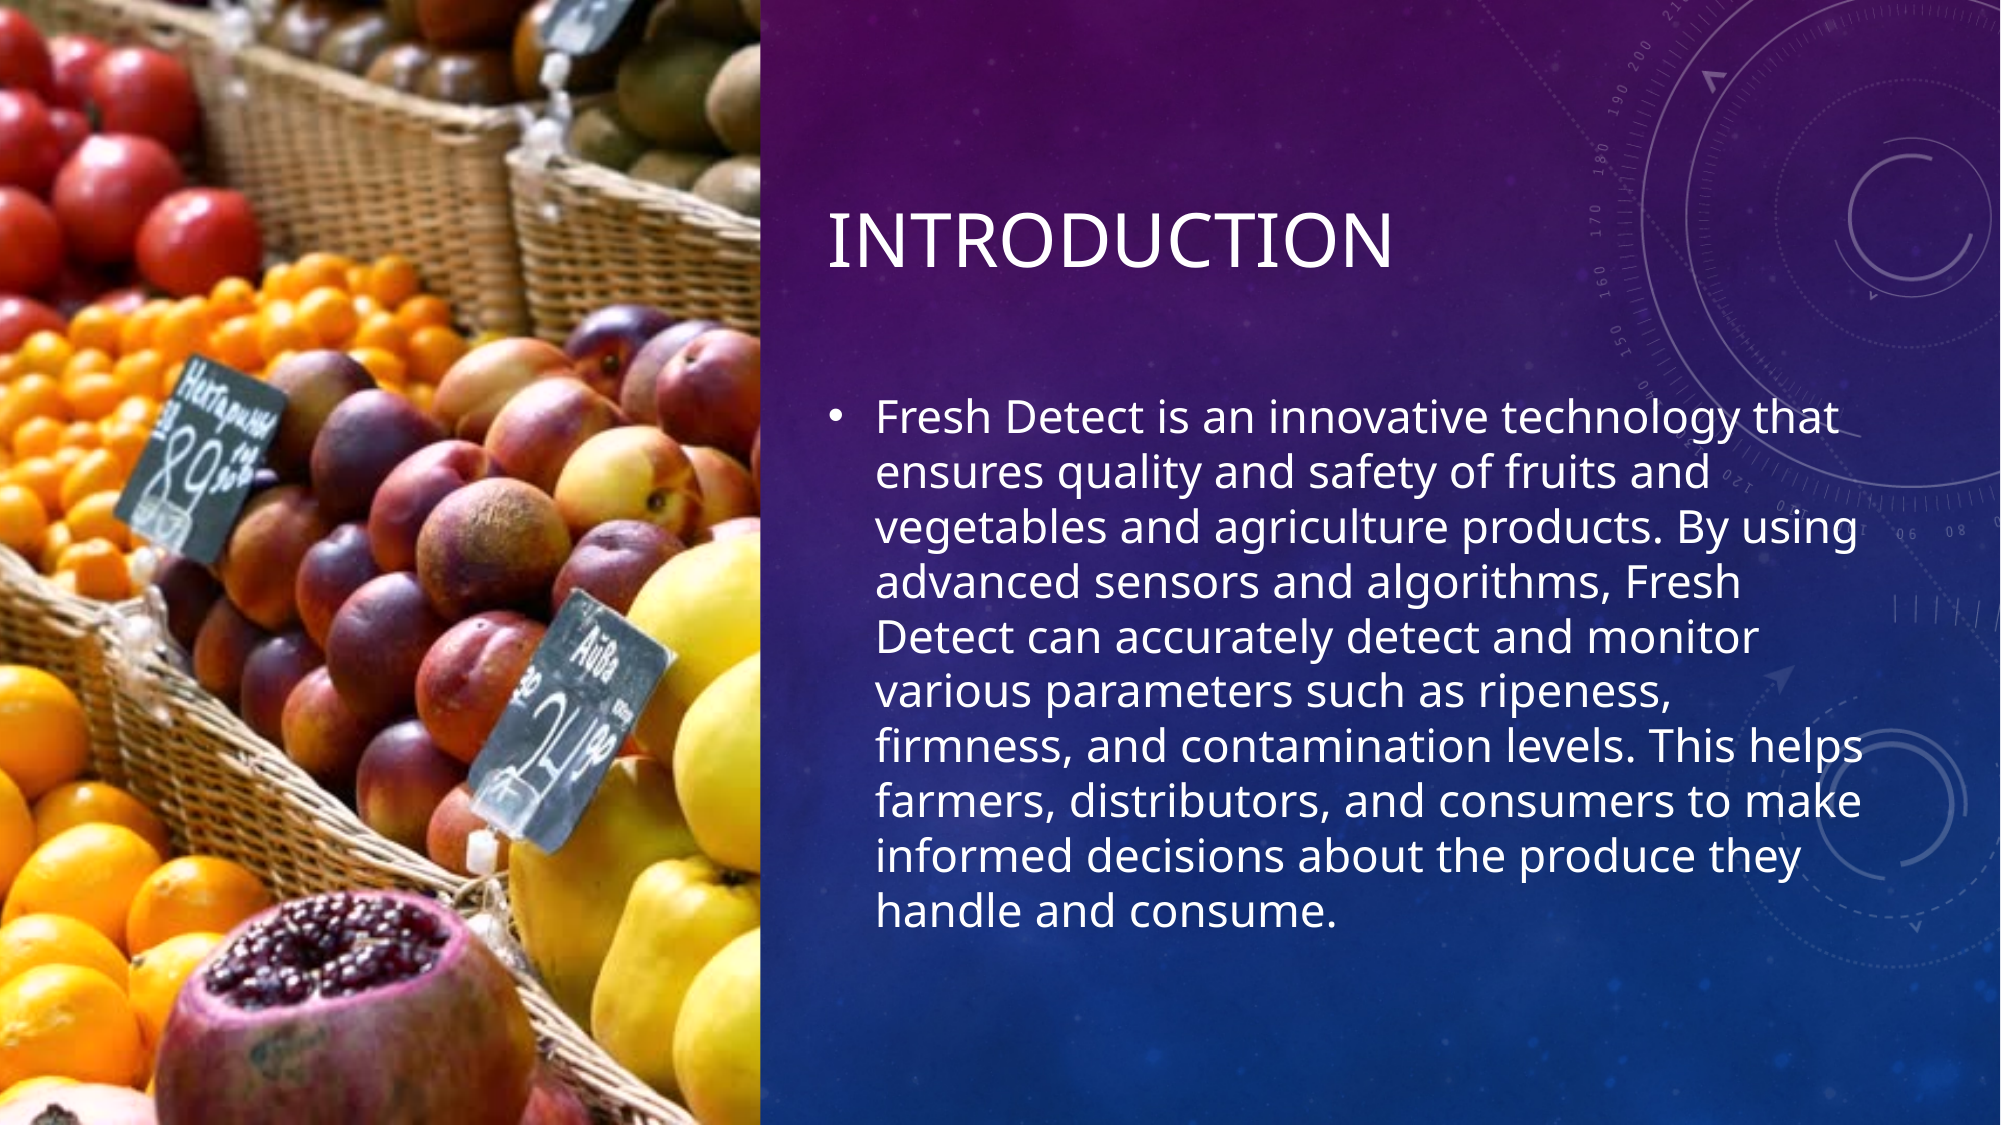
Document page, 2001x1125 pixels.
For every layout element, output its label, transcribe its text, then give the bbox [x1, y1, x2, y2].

list Fresh Detect is an innovative technology that ensures quality and safety of fruits and vegetables and agriculture products. By using advanced sensors and algorithms, Fresh Detect can accurately detect and monitor various parameters such as ripeness, firmness, and contamination levels. This helps farmers, distributors, and consumers to make informed decisions about the produce they handle and consume. [812, 369, 1895, 1021]
picture [0, 0, 2001, 1125]
title introduction [812, 104, 1895, 369]
